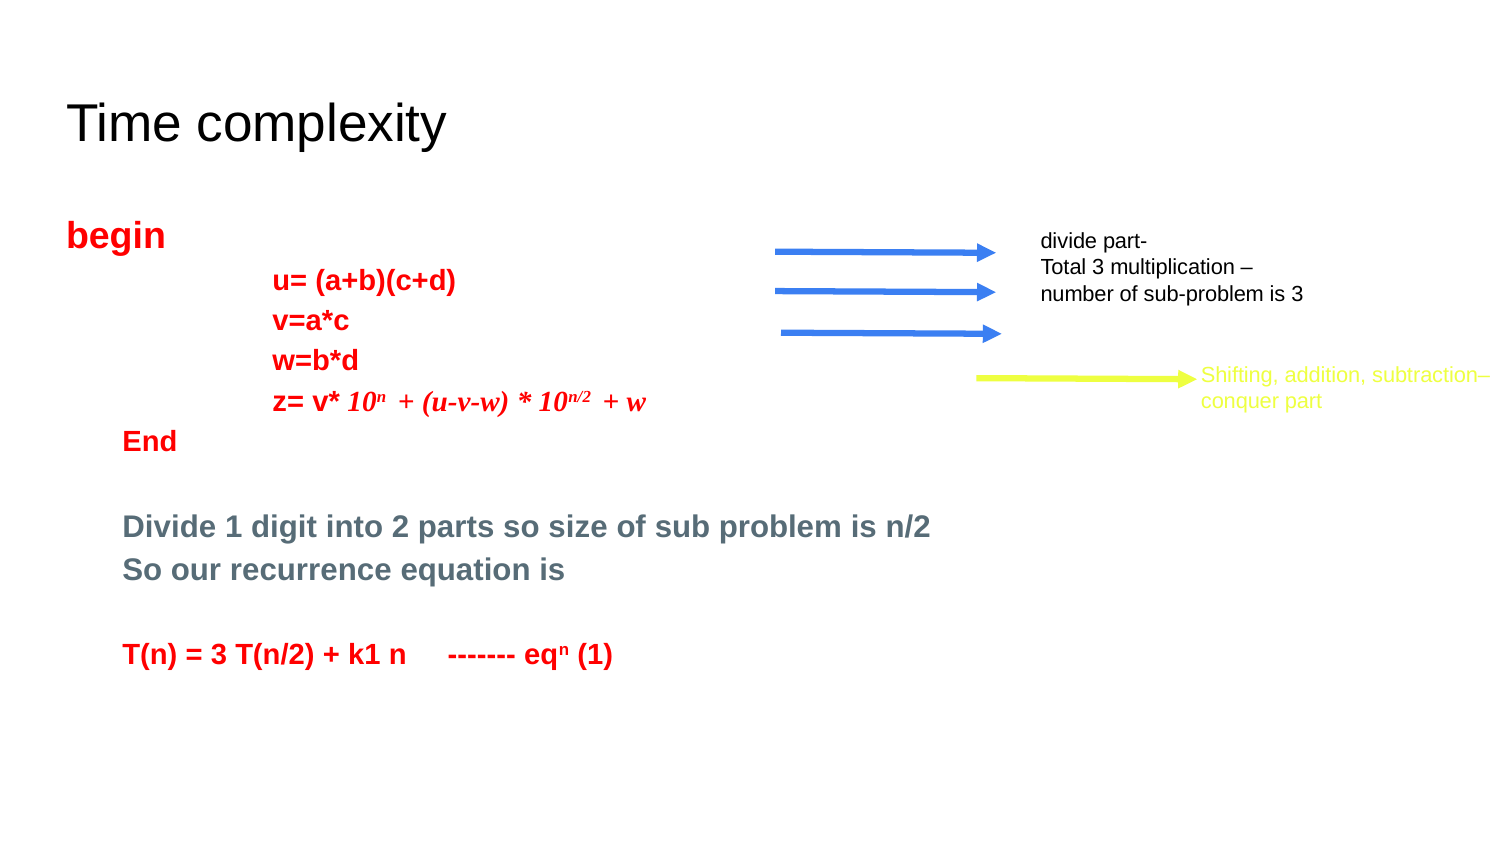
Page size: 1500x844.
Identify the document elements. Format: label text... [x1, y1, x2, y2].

list begin u= (a+b)(c+d) v=a*c w=b*d z= v* 10n + (u-v-w) * 10n/2 + w End Divide 1 digit into 2 parts so size of sub problem is n/2 So our recurrence equation is T(n) = 3 T(n/2) + k1 n ------- eqn (1) [51, 189, 1449, 750]
text_box Shifting, addition, subtraction– conquer part [1185, 353, 1500, 421]
title Time complexity [51, 72, 1449, 167]
text_box divide part- Total 3 multiplication – number of sub-problem is 3 [1025, 219, 1326, 314]
